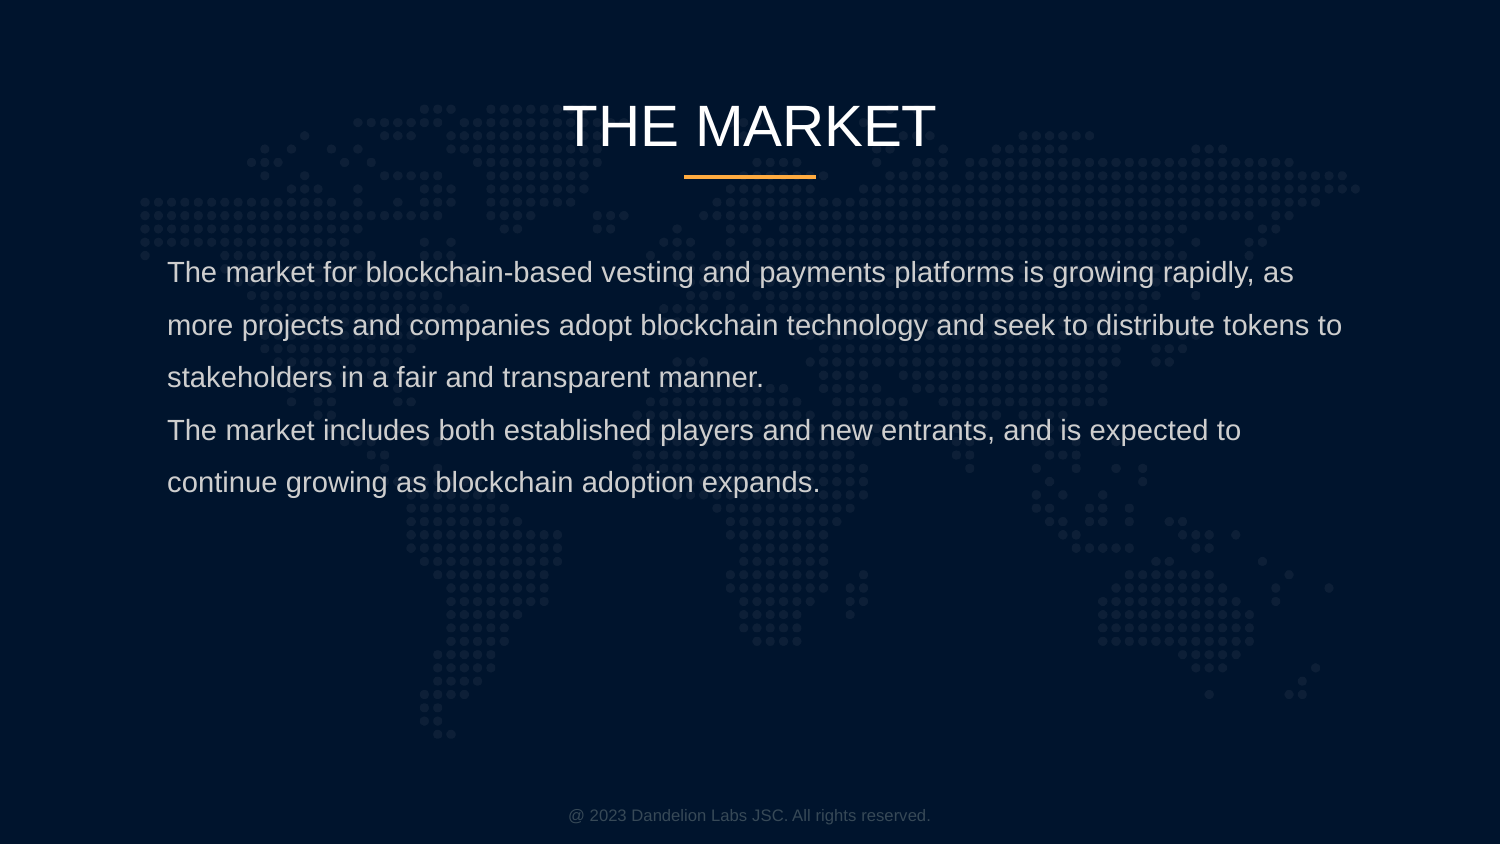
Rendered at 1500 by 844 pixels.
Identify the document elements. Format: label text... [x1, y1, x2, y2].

title THE MARKET [51, 72, 1449, 167]
list The market for blockchain-based vesting and payments platforms is growing rapidly, as more projects and companies adopt blockchain technology and seek to distribute tokens to stakeholders in a fair and transparent manner. The market includes both established players and new entrants, and is expected to continue growing as blockchain adoption expands. [152, 221, 1369, 741]
